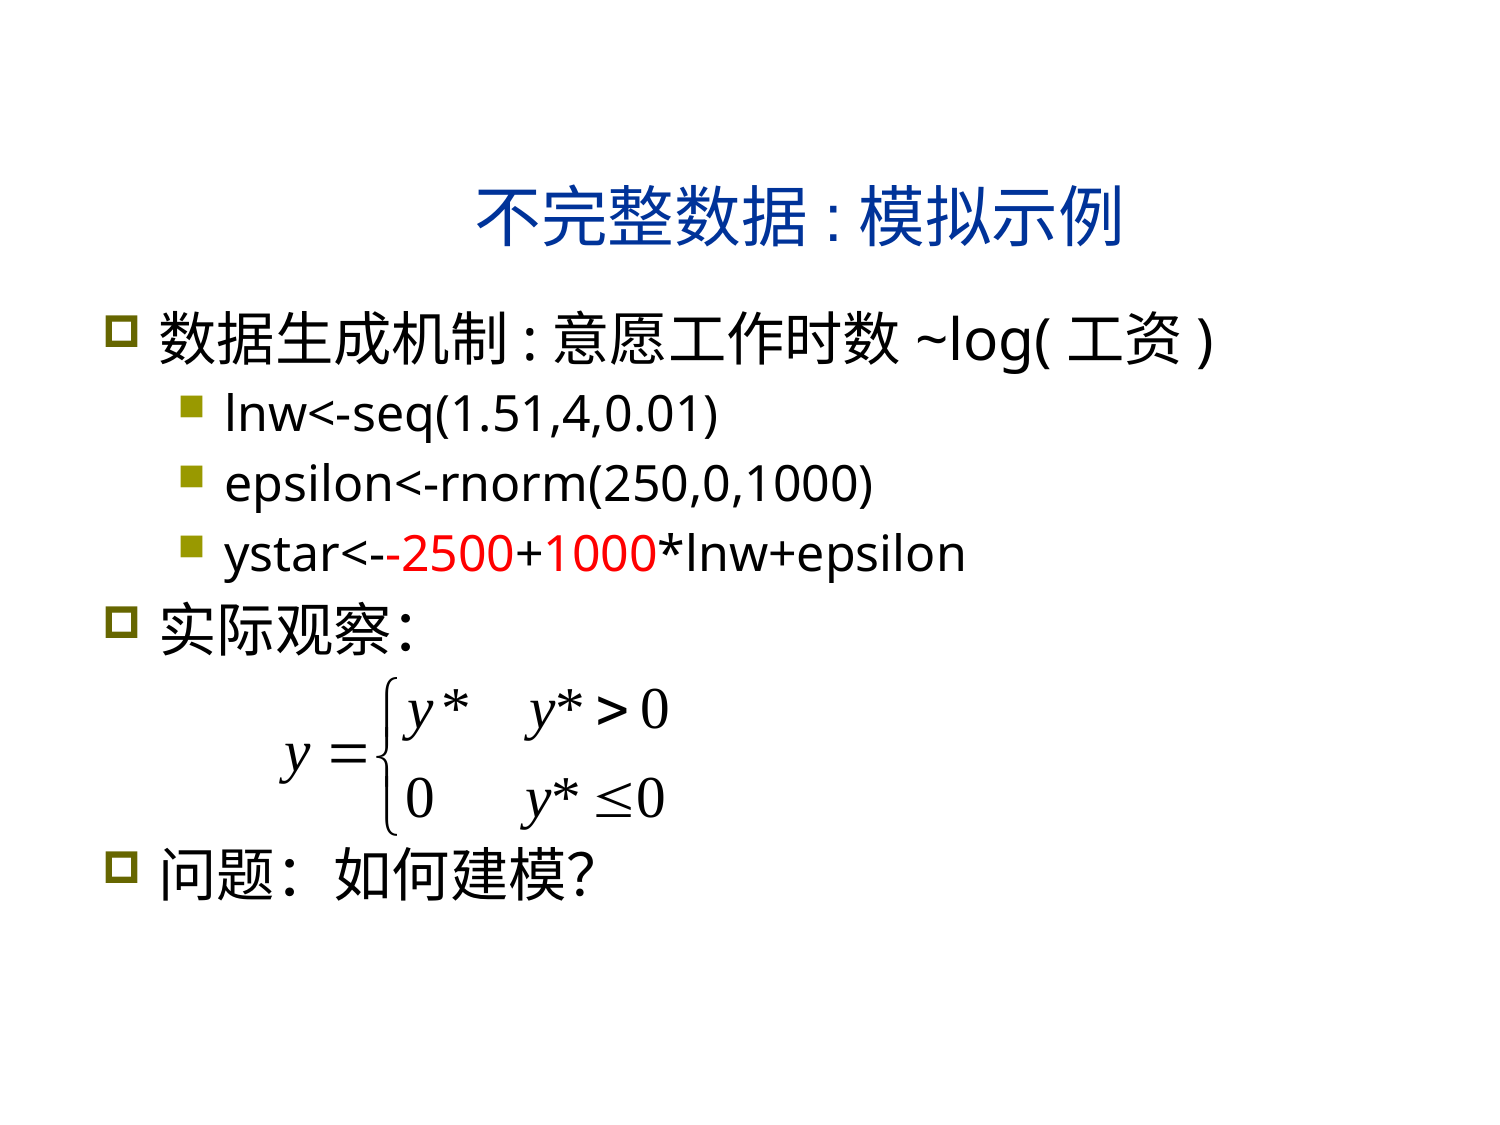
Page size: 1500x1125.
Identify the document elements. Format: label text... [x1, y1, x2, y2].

list 数据生成机制:意愿工作时数~log(工资) lnw<-seq(1.51,4,0.01) epsilon<-rnorm(250,0,1000) ystar<--2500+1000*lnw+epsilon 实际观察： 问题：如何建模？ [87, 294, 1438, 1038]
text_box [269, 667, 680, 846]
title 不完整数据:模拟示例 [124, 174, 1476, 263]
